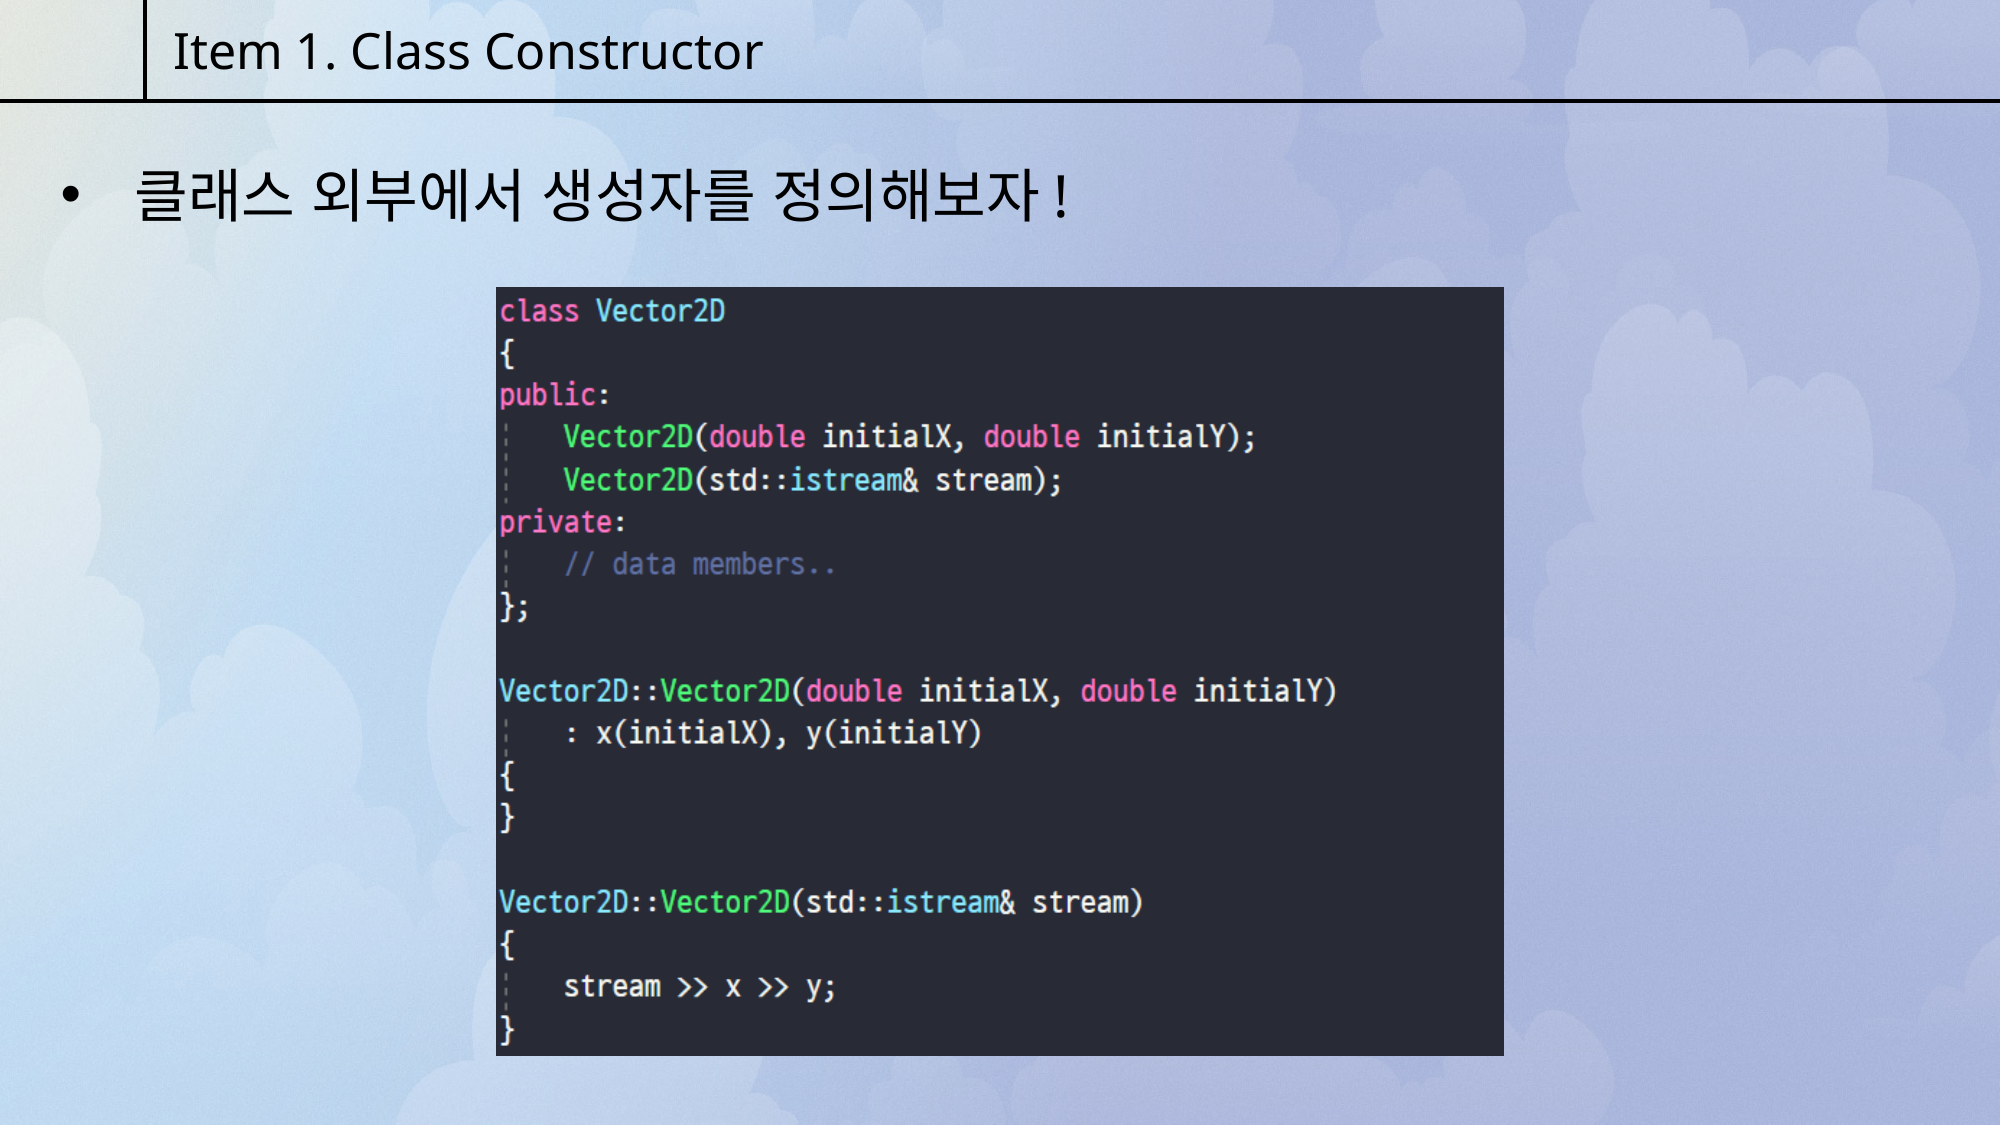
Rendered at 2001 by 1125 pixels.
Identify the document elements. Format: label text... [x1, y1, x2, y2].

text_box Item 1. Class Constructor [149, 12, 2000, 88]
text_box 클래스 외부에서 생성자를 정의해보자! [45, 151, 1784, 237]
picture [495, 287, 1504, 1056]
